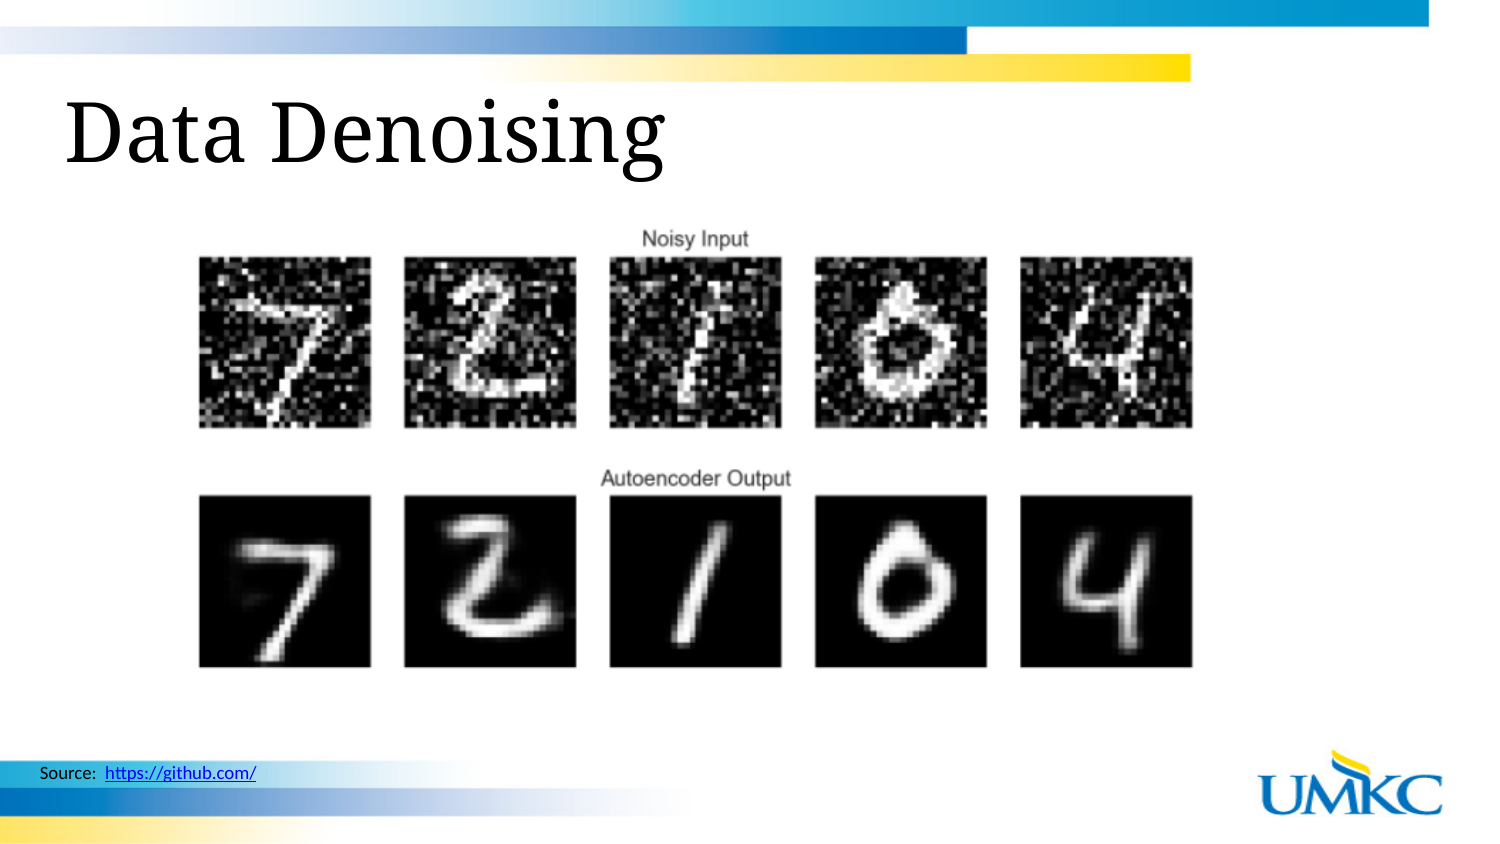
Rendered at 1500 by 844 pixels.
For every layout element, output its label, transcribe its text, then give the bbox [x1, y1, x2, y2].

text_box Data Denoising [50, 71, 1150, 187]
footer Source: https://github.com/ [24, 746, 850, 797]
picture [0, 0, 1500, 844]
